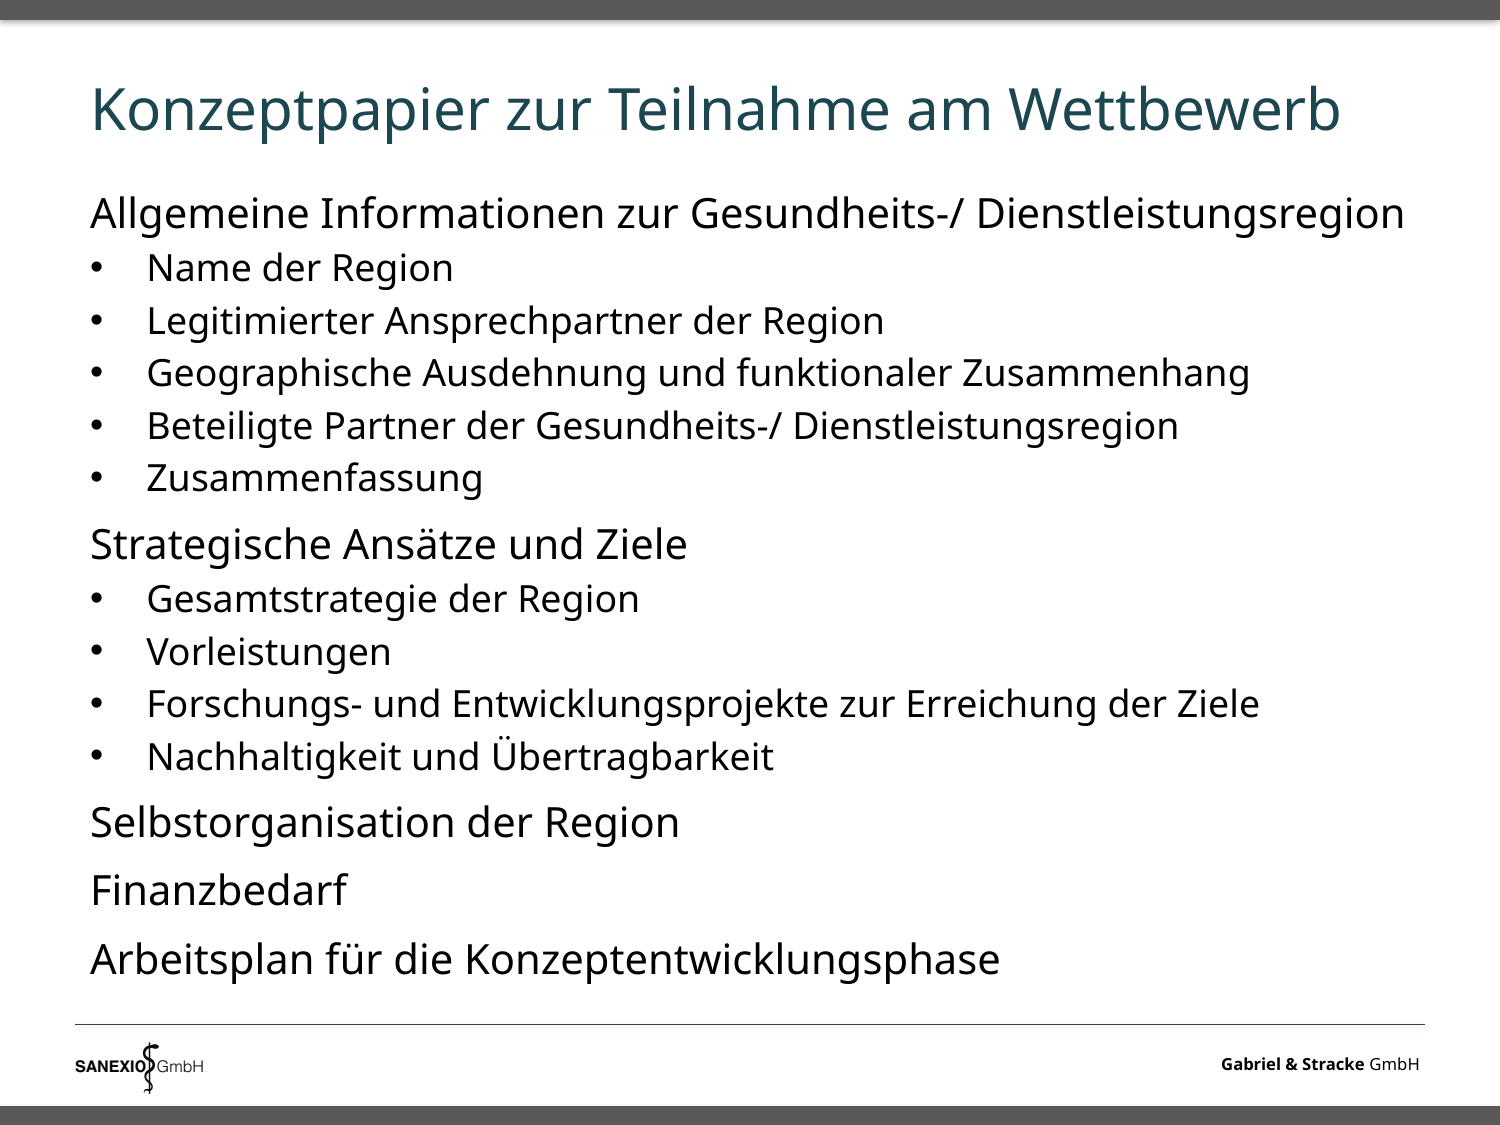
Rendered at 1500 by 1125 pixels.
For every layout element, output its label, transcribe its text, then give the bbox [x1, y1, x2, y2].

list Allgemeine Informationen zur Gesundheits-/ Dienstleistungsregion Name der Region Legitimierter Ansprechpartner der Region Geographische Ausdehnung und funktionaler Zusammenhang Beteiligte Partner der Gesundheits-/ Dienstleistungsregion Zusammenfassung Strategische Ansätze und Ziele Gesamtstrategie der Region Vorleistungen Forschungs- und Entwicklungsprojekte zur Erreichung der Ziele Nachhaltigkeit und Übertragbarkeit Selbstorganisation der Region Finanzbedarf Arbeitsplan für die Konzeptentwicklungsphase [75, 169, 1425, 966]
title Konzeptpapier zur Teilnahme am Wettbewerb [75, 45, 1425, 169]
